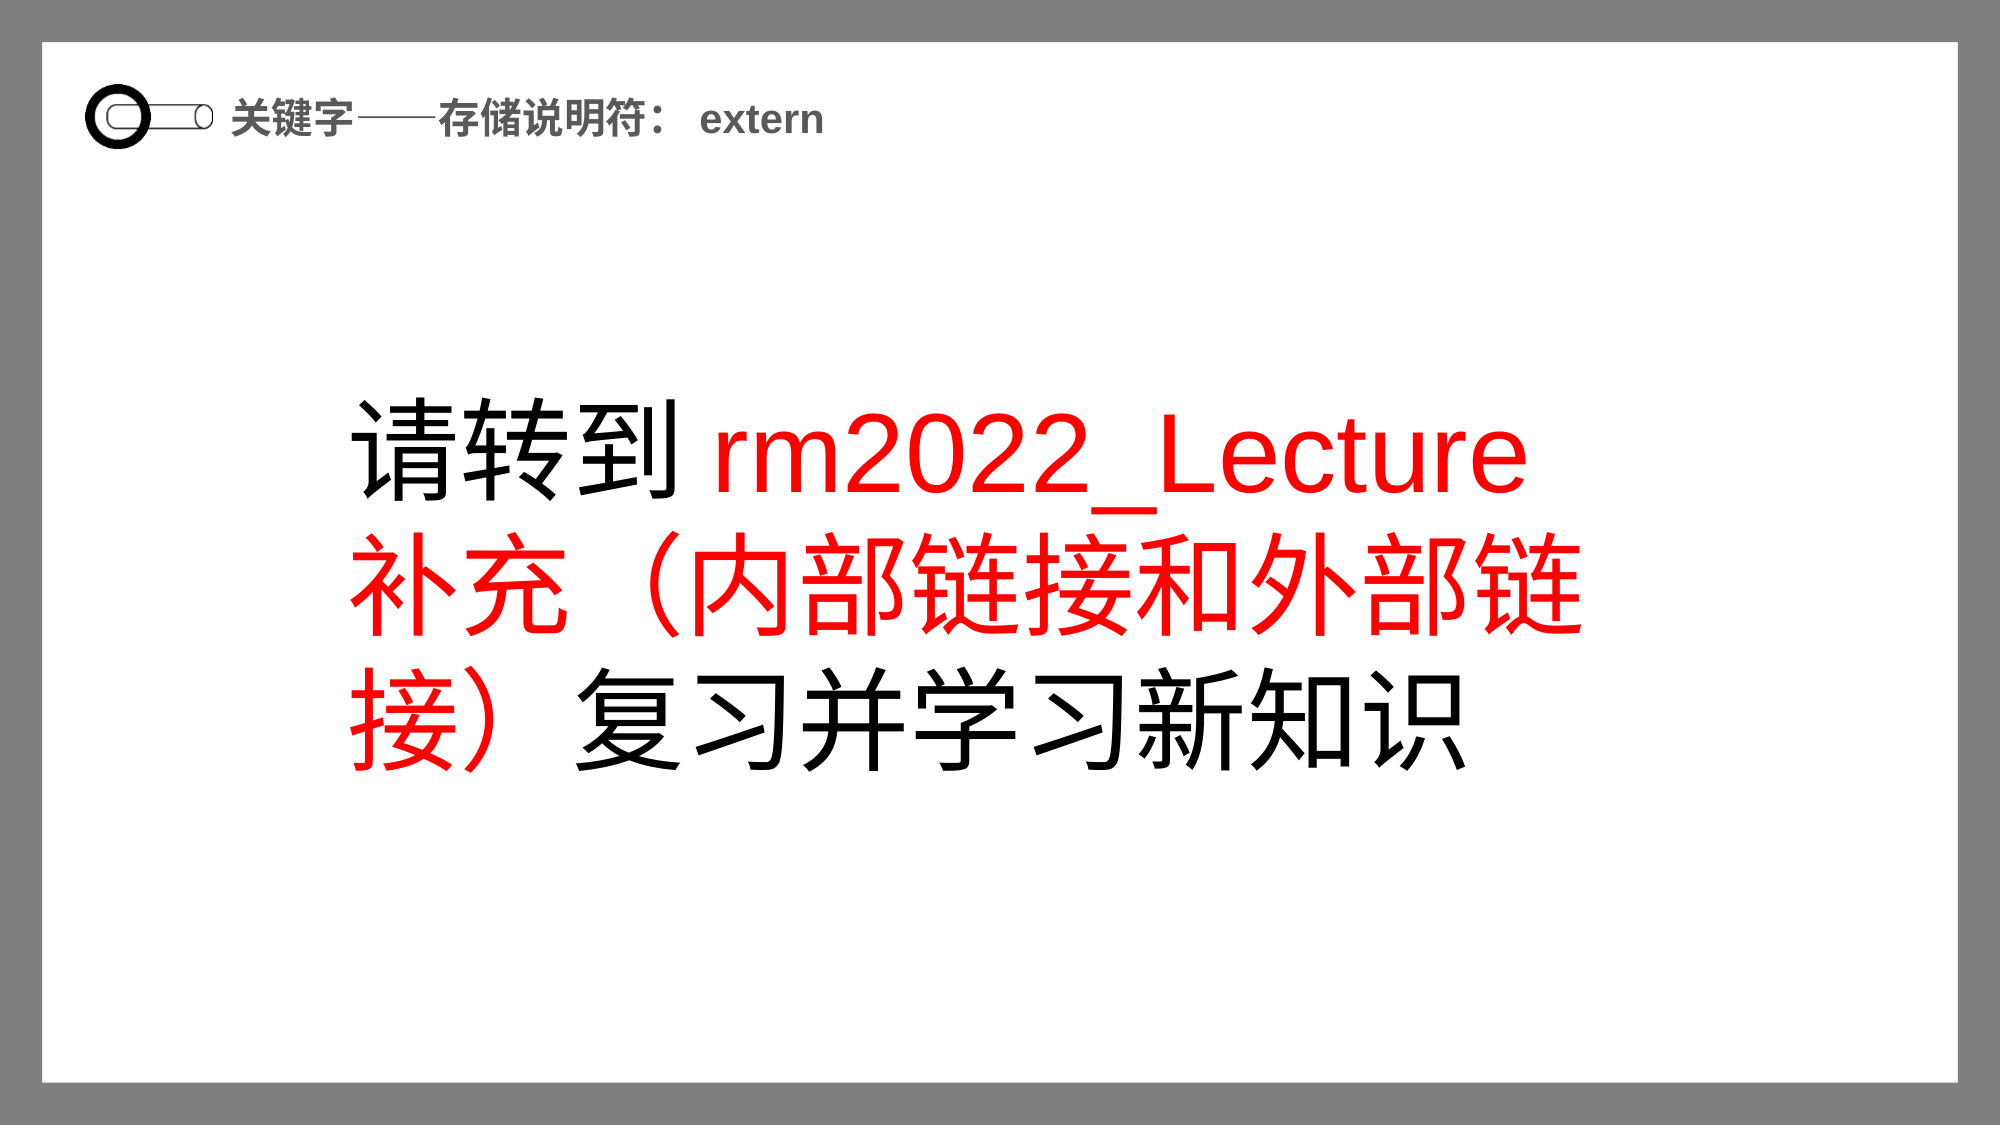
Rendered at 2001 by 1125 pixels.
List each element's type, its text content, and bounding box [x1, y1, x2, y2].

text_box 请转到rm2022_Lecture补充（内部链接和外部链接）复习并学习新知识 [332, 372, 1668, 793]
text_box [0, 0, 2000, 1125]
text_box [85, 84, 2000, 149]
